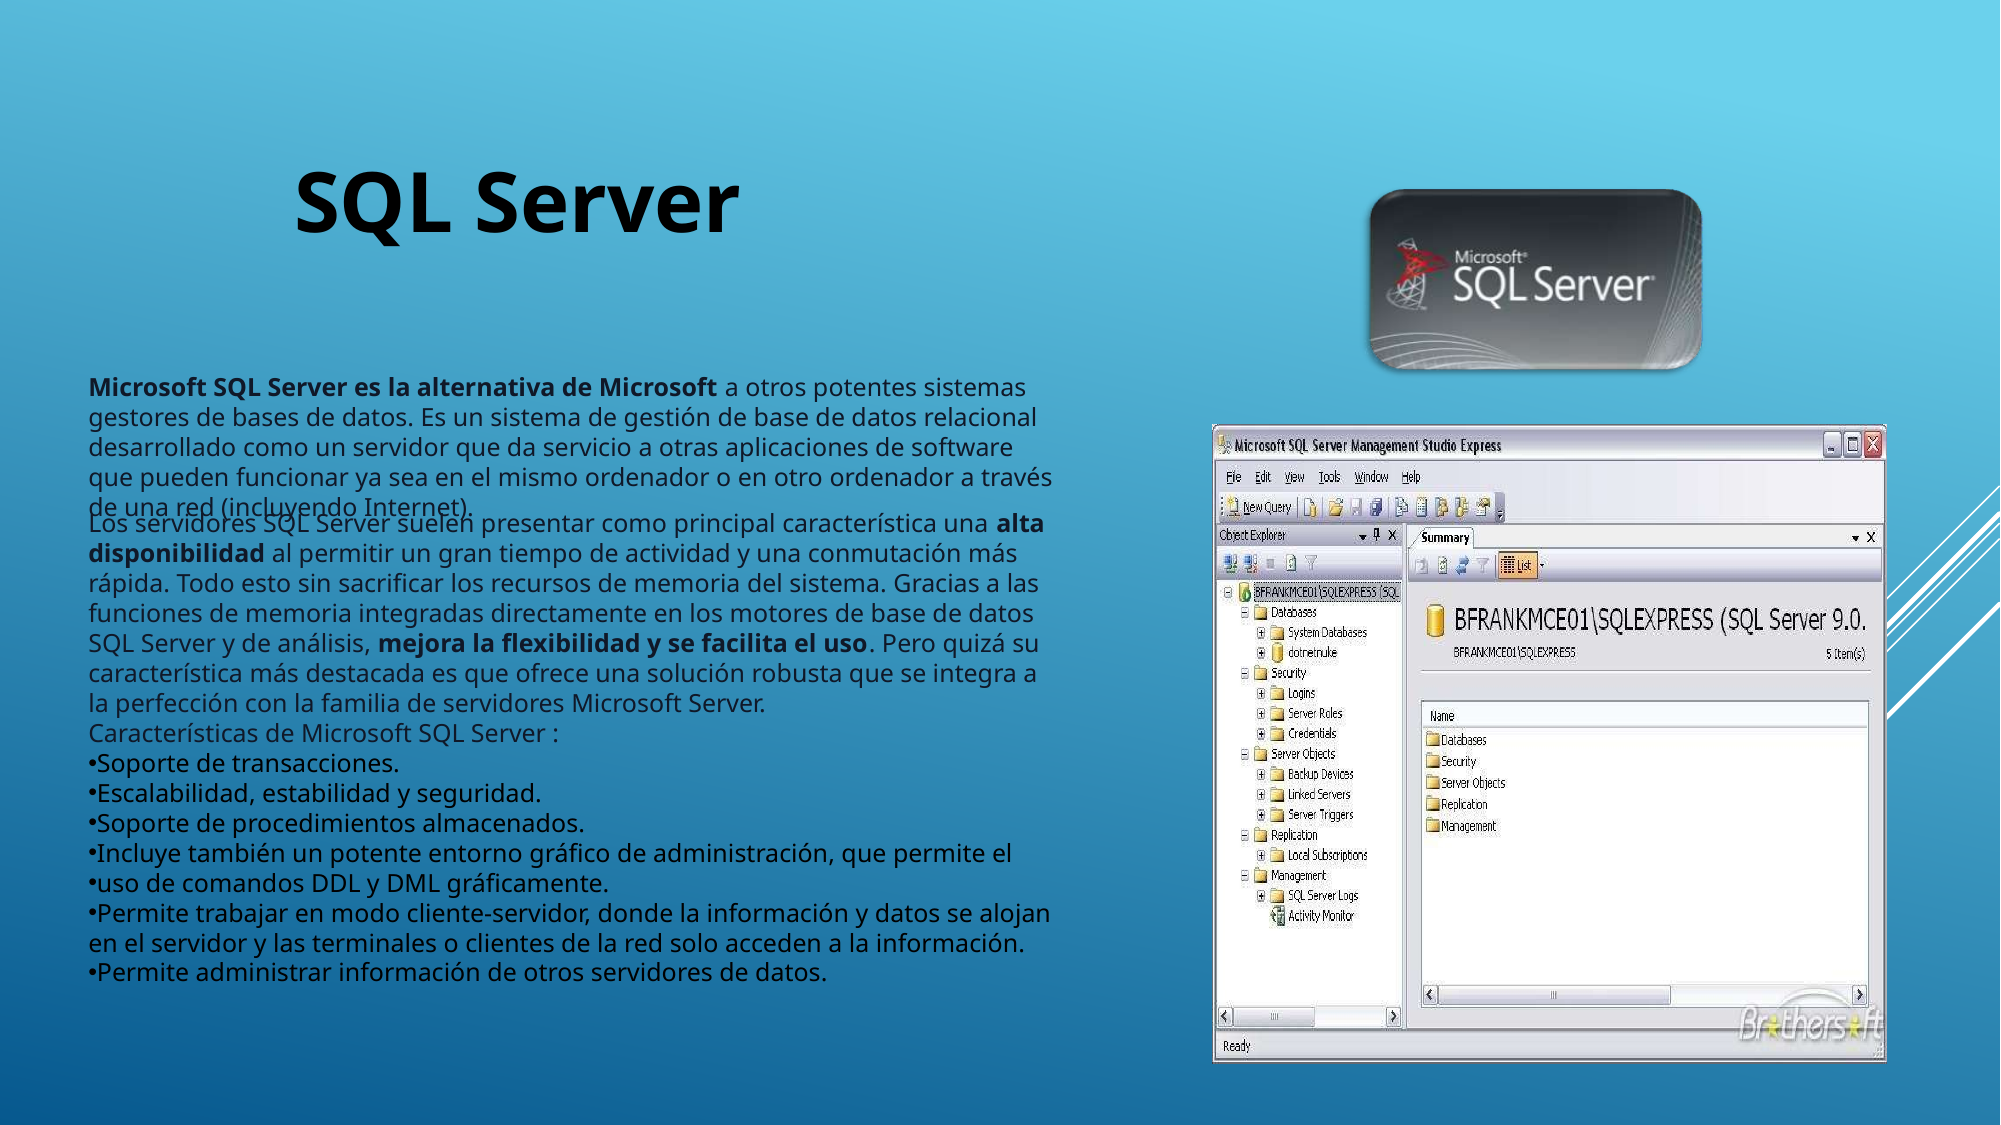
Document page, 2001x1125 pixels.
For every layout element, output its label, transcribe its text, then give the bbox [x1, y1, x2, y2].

picture [1354, 182, 1711, 384]
text_box SQL Server [279, 142, 757, 257]
picture [1212, 424, 1888, 1064]
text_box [73, 363, 1076, 971]
